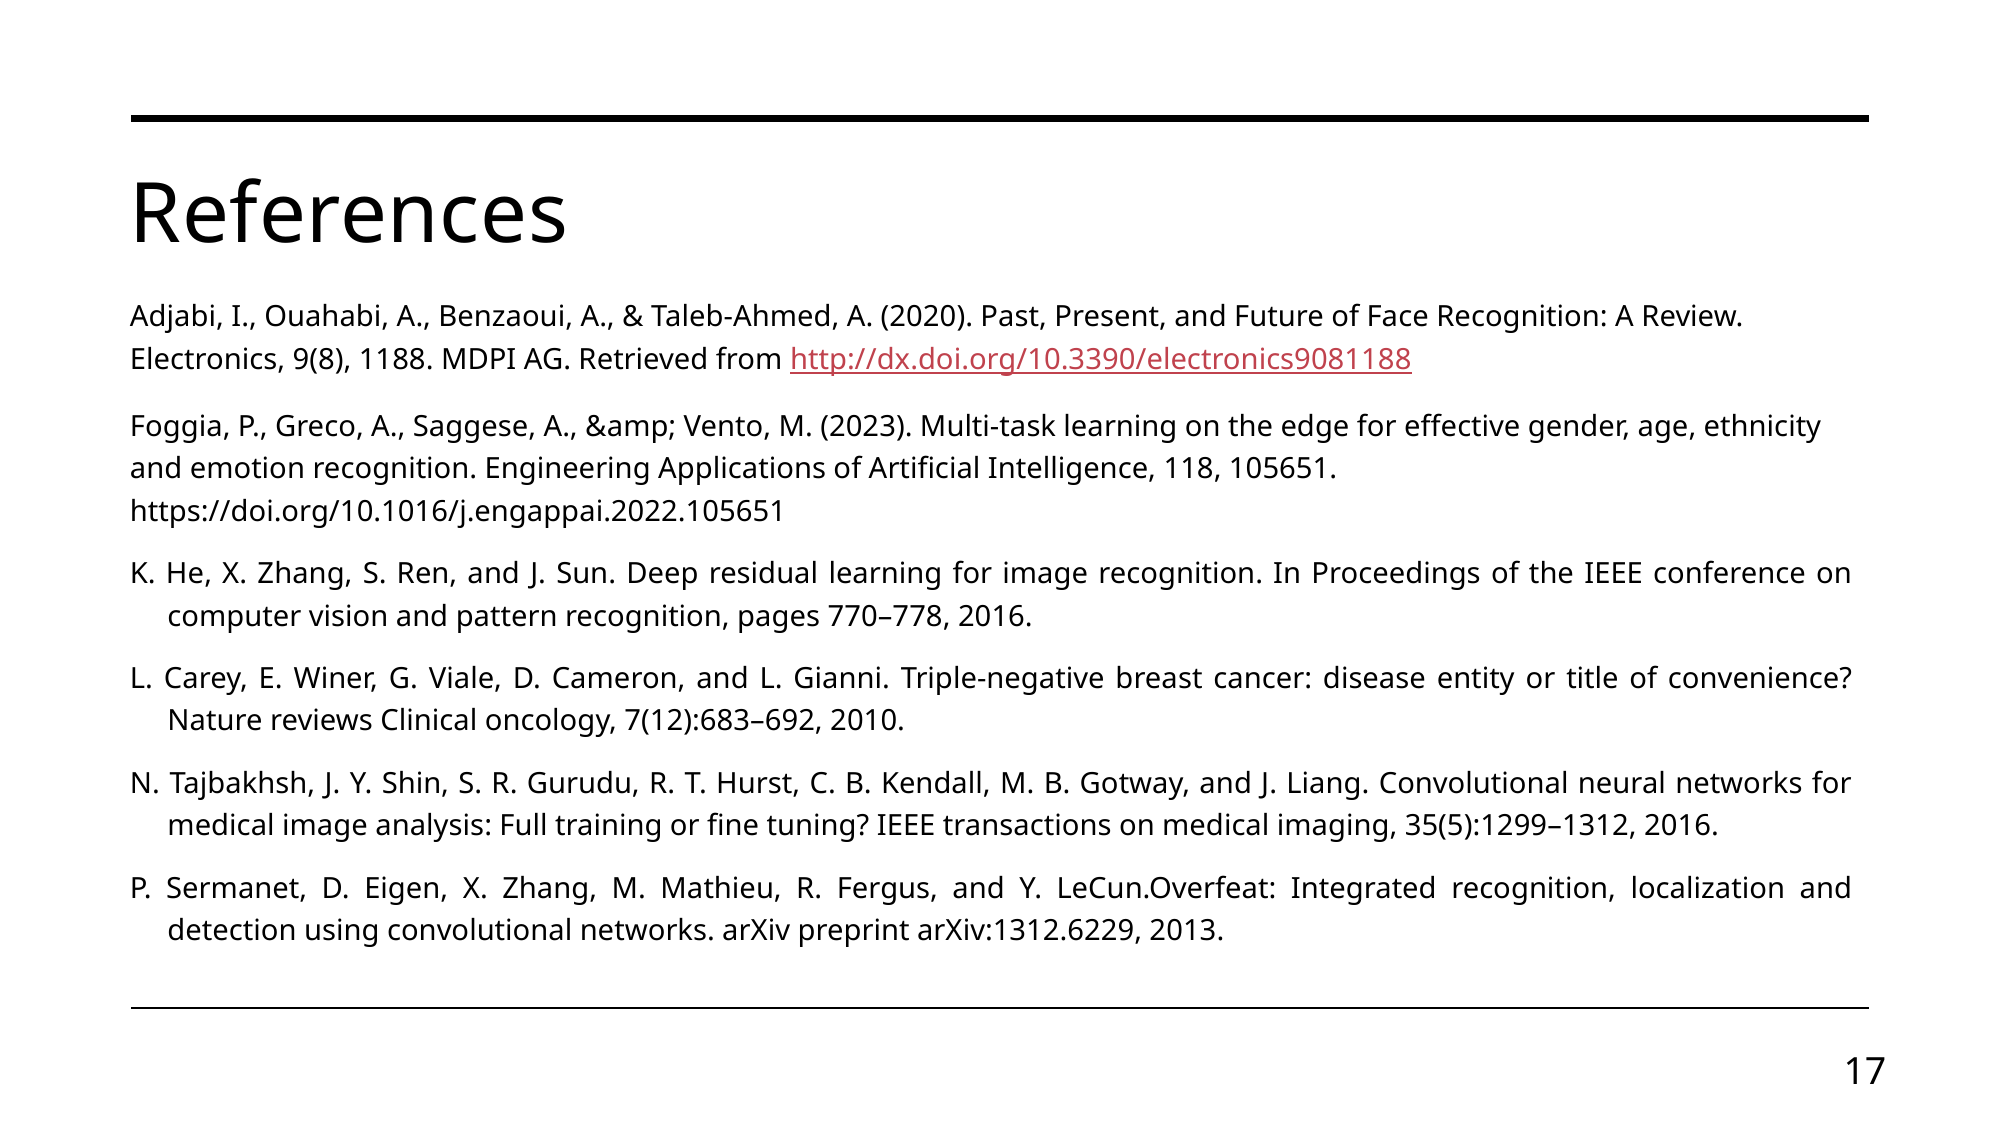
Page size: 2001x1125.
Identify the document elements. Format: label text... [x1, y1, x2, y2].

title References [114, 151, 1869, 282]
list Adjabi, I., Ouahabi, A., Benzaoui, A., & Taleb-Ahmed, A. (2020). Past, Present, and Future of Face Recognition: A Review. Electronics, 9(8), 1188. MDPI AG. Retrieved from http://dx.doi.org/10.3390/electronics9081188 Foggia, P., Greco, A., Saggese, A., &amp; Vento, M. (2023). Multi-task learning on the edge for effective gender, age, ethnicity and emotion recognition. Engineering Applications of Artificial Intelligence, 118, 105651. https://doi.org/10.1016/j.engappai.2022.105651 K. He, X. Zhang, S. Ren, and J. Sun. Deep residual learning for image recognition. In Proceedings of the IEEE conference on computer vision and pattern recognition, pages 770–778, 2016. L. Carey, E. Winer, G. Viale, D. Cameron, and L. Gianni. Triple-negative breast cancer: disease entity or title of convenience? Nature reviews Clinical oncology, 7(12):683–692, 2010. N. Tajbakhsh, J. Y. Shin, S. R. Gurudu, R. T. Hurst, C. B. Kendall, M. B. Gotway, and J. Liang. Convolutional neural networks for medical image analysis: Full training or fine tuning? IEEE transactions on medical imaging, 35(5):1299–1312, 2016. P. Sermanet, D. Eigen, X. Zhang, M. Mathieu, R. Fergus, and Y. LeCun.Overfeat: Integrated recognition, localization and detection using convolutional networks. arXiv preprint arXiv:1312.6229, 2013. [114, 282, 1869, 973]
slide_number 17 [1791, 1042, 1902, 1103]
